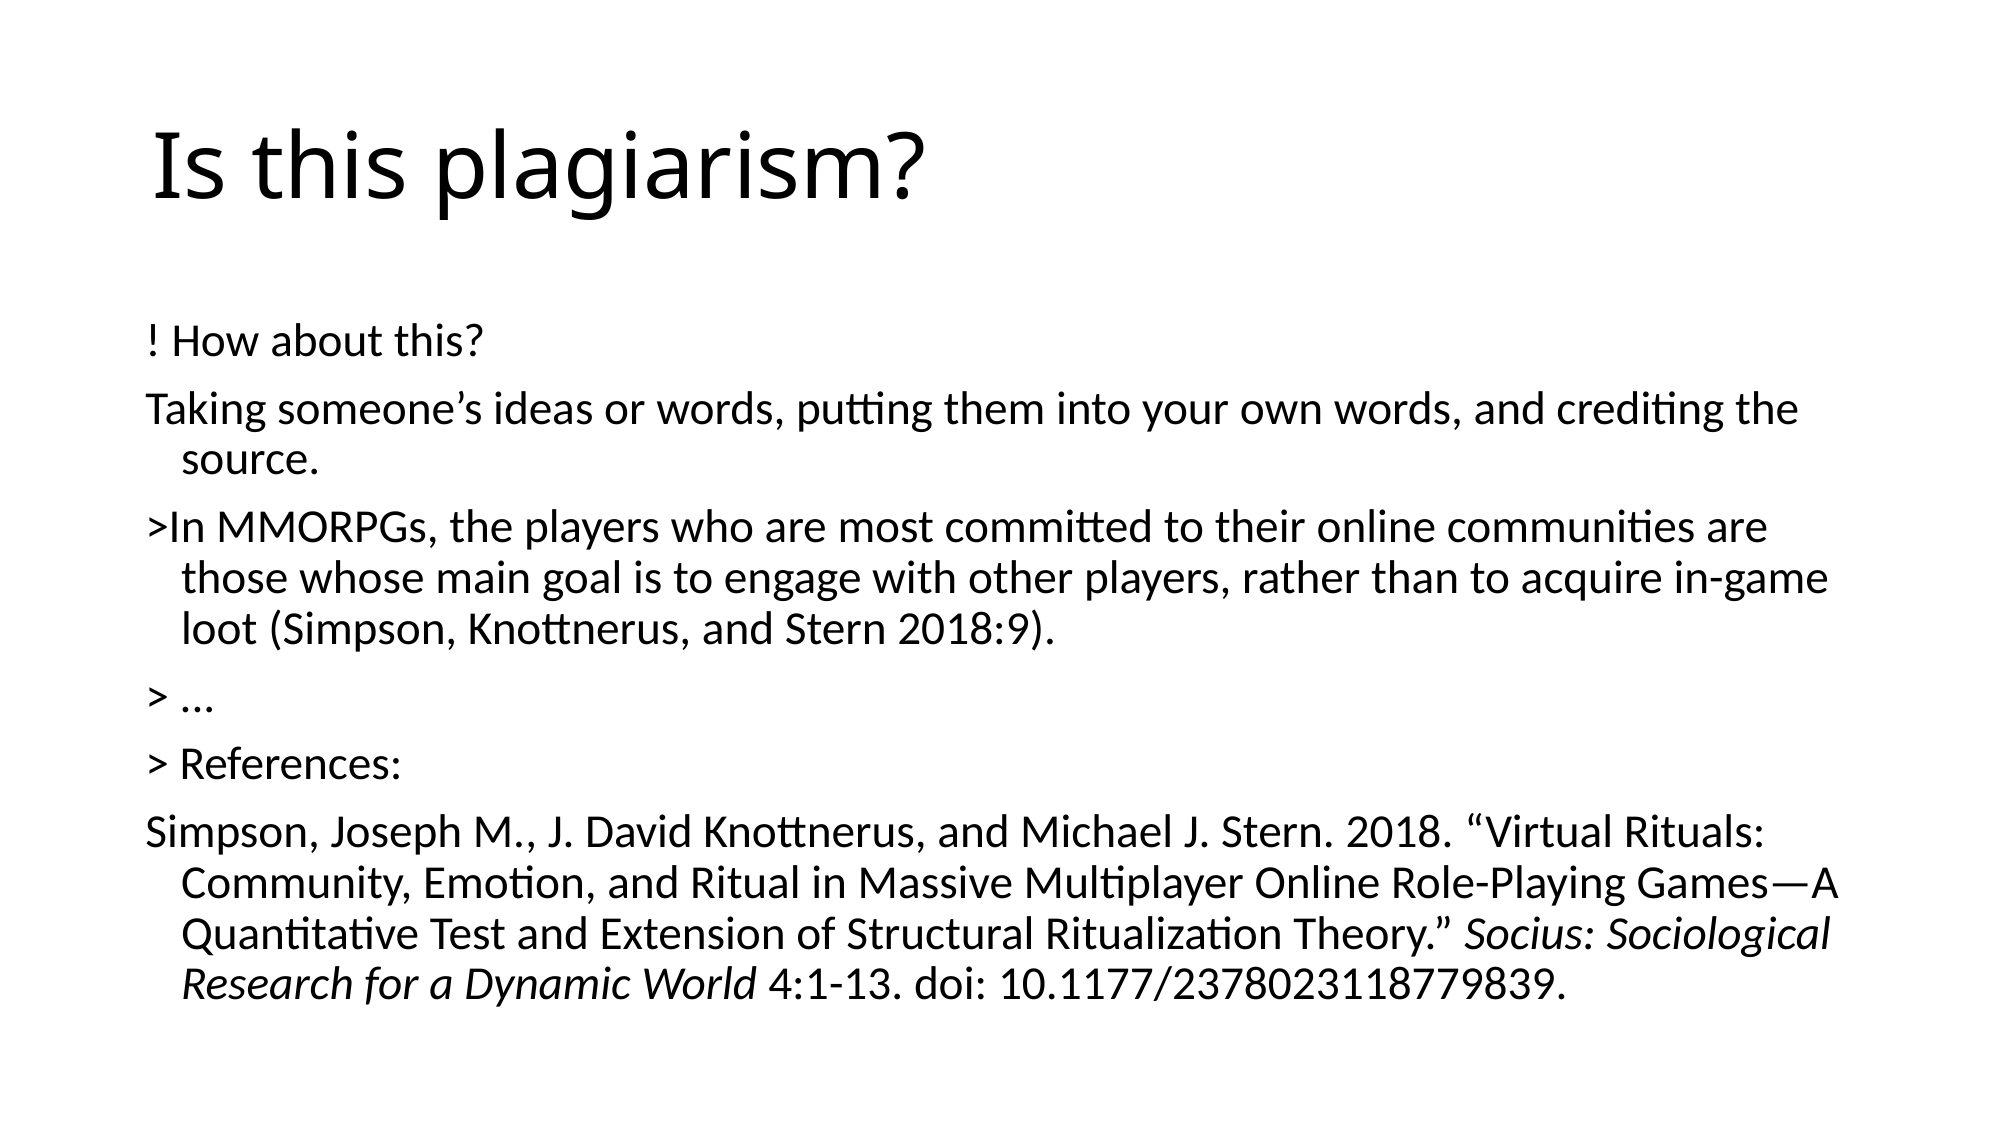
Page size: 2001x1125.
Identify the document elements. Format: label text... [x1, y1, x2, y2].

title Is this plagiarism? [137, 59, 1863, 278]
list ! How about this? Taking someone’s ideas or words, putting them into your own words, and crediting the source. >In MMORPGs, the players who are most committed to their online communities are those whose main goal is to engage with other players, rather than to acquire in-game loot (Simpson, Knottnerus, and Stern 2018:9). > ... > References: Simpson, Joseph M., J. David Knottnerus, and Michael J. Stern. 2018. “Virtual Rituals: Community, Emotion, and Ritual in Massive Multiplayer Online Role-Playing Games—A Quantitative Test and Extension of Structural Ritualization Theory.” Socius: Sociological Research for a Dynamic World 4:1-13. doi: 10.1177/2378023118779839. [130, 308, 1856, 1023]
